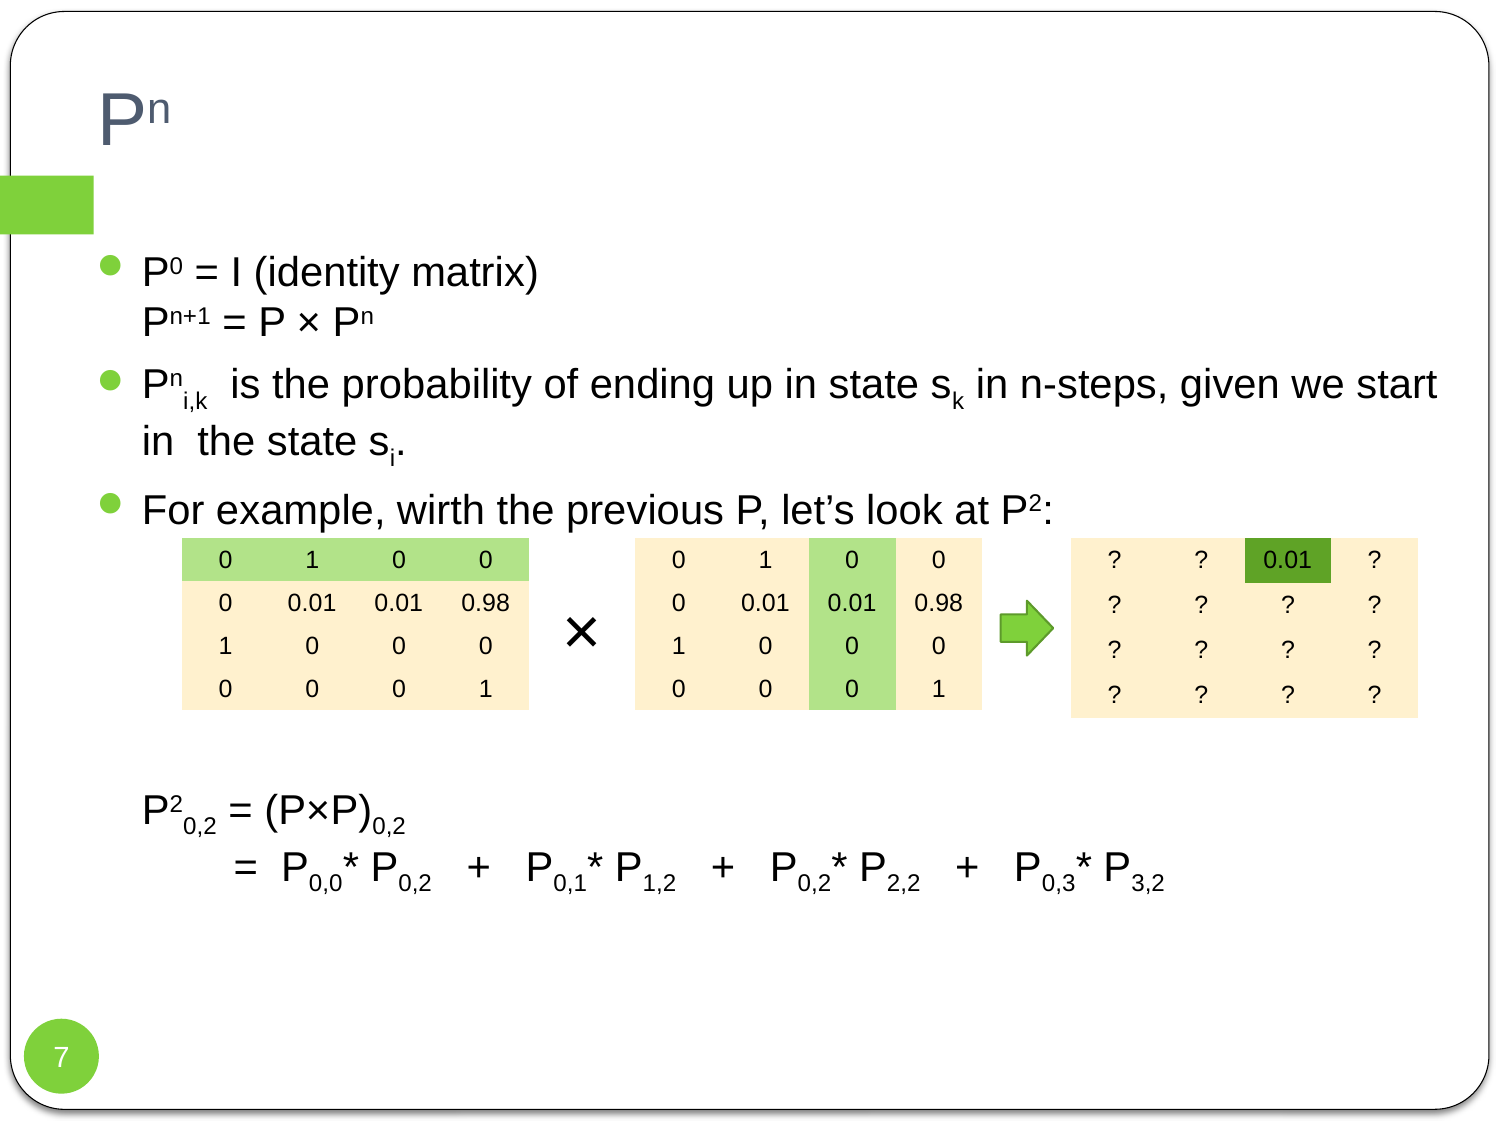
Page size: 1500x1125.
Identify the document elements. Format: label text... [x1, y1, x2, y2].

table_cell 0 [269, 624, 356, 667]
table_header 0 [809, 538, 896, 581]
table_header 0 [896, 538, 982, 581]
table_cell 0 [356, 624, 442, 667]
table_header 1 [269, 538, 356, 581]
table_cell ? [1245, 673, 1331, 718]
table_cell 0 [182, 581, 269, 624]
table_cell 0 [635, 667, 722, 710]
title Pn [81, 44, 1454, 177]
list P0 = I (identity matrix) Pn+1 = P × Pn Pni,k is the probability of ending up in state sk in n-steps, given we start in the state si. For example, wirth the previous P, let’s look at P2: P20,2 = (P×P)0,2 = P0,0* P0,2 + P0,1* P1,2 + P0,2* P2,2 + P0,3* P3,2 [81, 237, 1454, 988]
slide_number 7 [23, 1018, 99, 1094]
table_header ? [1331, 538, 1418, 583]
table_cell ? [1245, 583, 1331, 628]
table_cell 0 [635, 581, 722, 624]
table_cell 0 [896, 624, 982, 667]
table_cell 0 [269, 667, 356, 710]
table_cell ? [1071, 628, 1158, 673]
table_cell 0 [809, 667, 896, 710]
table_header 0 [442, 538, 529, 581]
table_cell 0 [722, 624, 809, 667]
table_cell 1 [635, 624, 722, 667]
table_cell 0 [809, 624, 896, 667]
table_cell ? [1158, 628, 1245, 673]
table_header 1 [722, 538, 809, 581]
table_header 0.01 [1245, 538, 1331, 583]
table_header ? [1158, 538, 1245, 583]
table_cell 0 [442, 624, 529, 667]
table_cell 0.98 [442, 581, 529, 624]
table_header 0 [182, 538, 269, 581]
table_cell 1 [182, 624, 269, 667]
table_cell ? [1331, 583, 1418, 628]
table_cell ? [1071, 673, 1158, 718]
text_box [999, 599, 1054, 657]
table_cell ? [1245, 628, 1331, 673]
table_cell 0 [182, 667, 269, 710]
table_cell 0.01 [356, 581, 442, 624]
table_header ? [1071, 538, 1158, 583]
table_cell 1 [442, 667, 529, 710]
table_cell 0.01 [809, 581, 896, 624]
table_header 0 [356, 538, 442, 581]
table_cell 0.01 [269, 581, 356, 624]
table_cell 0 [356, 667, 442, 710]
text_box × [547, 580, 617, 675]
table_cell 0 [722, 667, 809, 710]
table_cell 0.01 [722, 581, 809, 624]
table_cell ? [1331, 673, 1418, 718]
table_cell 1 [896, 667, 982, 710]
table_header 0 [635, 538, 722, 581]
table_cell ? [1158, 583, 1245, 628]
table_cell ? [1071, 583, 1158, 628]
table_cell ? [1331, 628, 1418, 673]
table_cell ? [1158, 673, 1245, 718]
table_cell 0.98 [896, 581, 982, 624]
